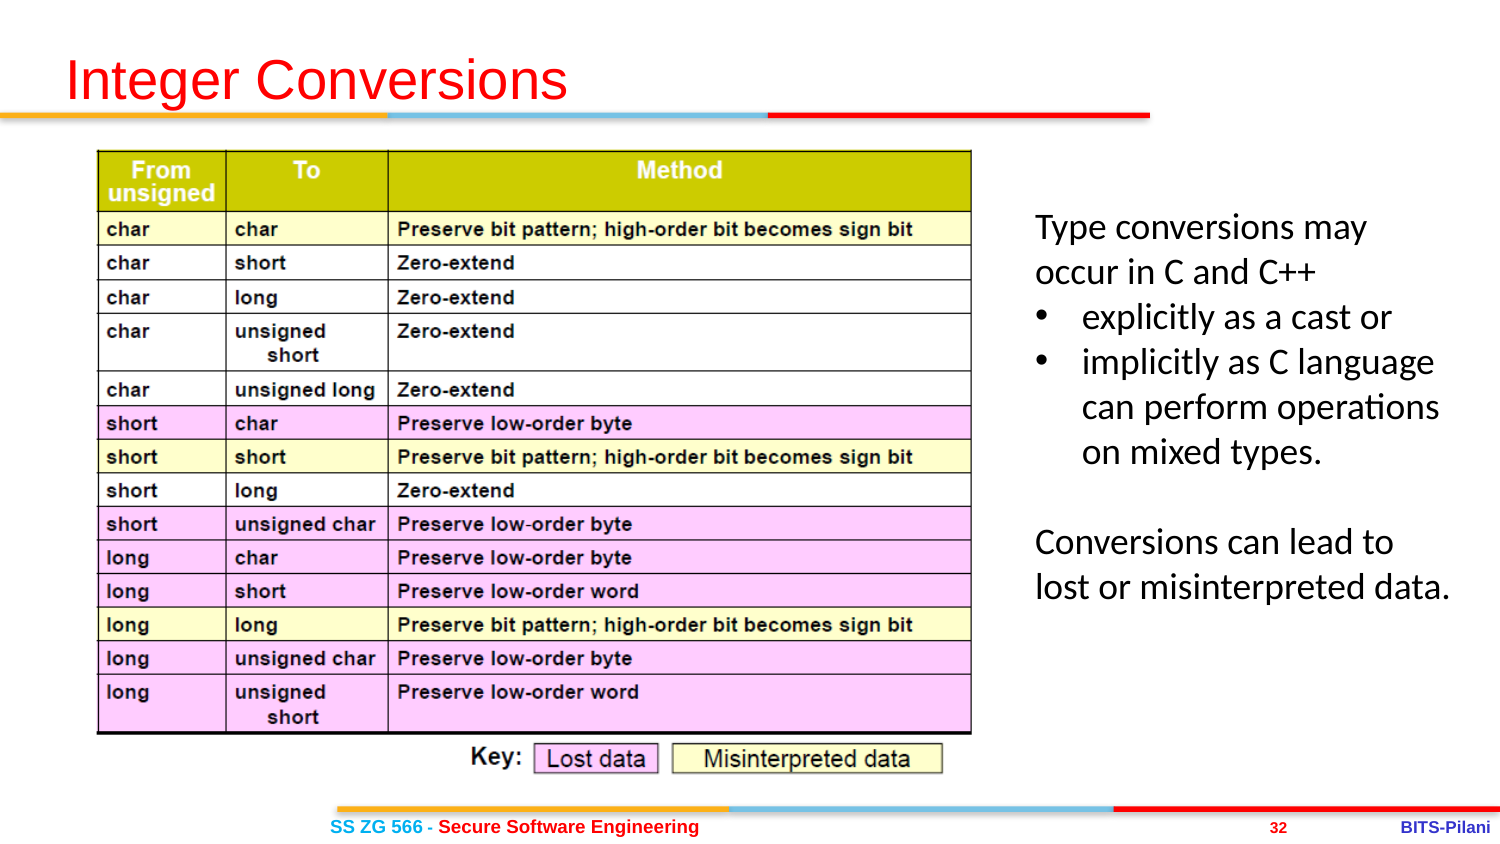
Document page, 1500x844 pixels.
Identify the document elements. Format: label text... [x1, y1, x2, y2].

list Integer Conversions [50, 35, 1065, 130]
text_box Type conversions may occur in C and C++ explicitly as a cast or implicitly as C language can perform operations on mixed types. Conversions can lead to lost or misinterpreted data. [1020, 194, 1468, 615]
picture [92, 145, 978, 777]
